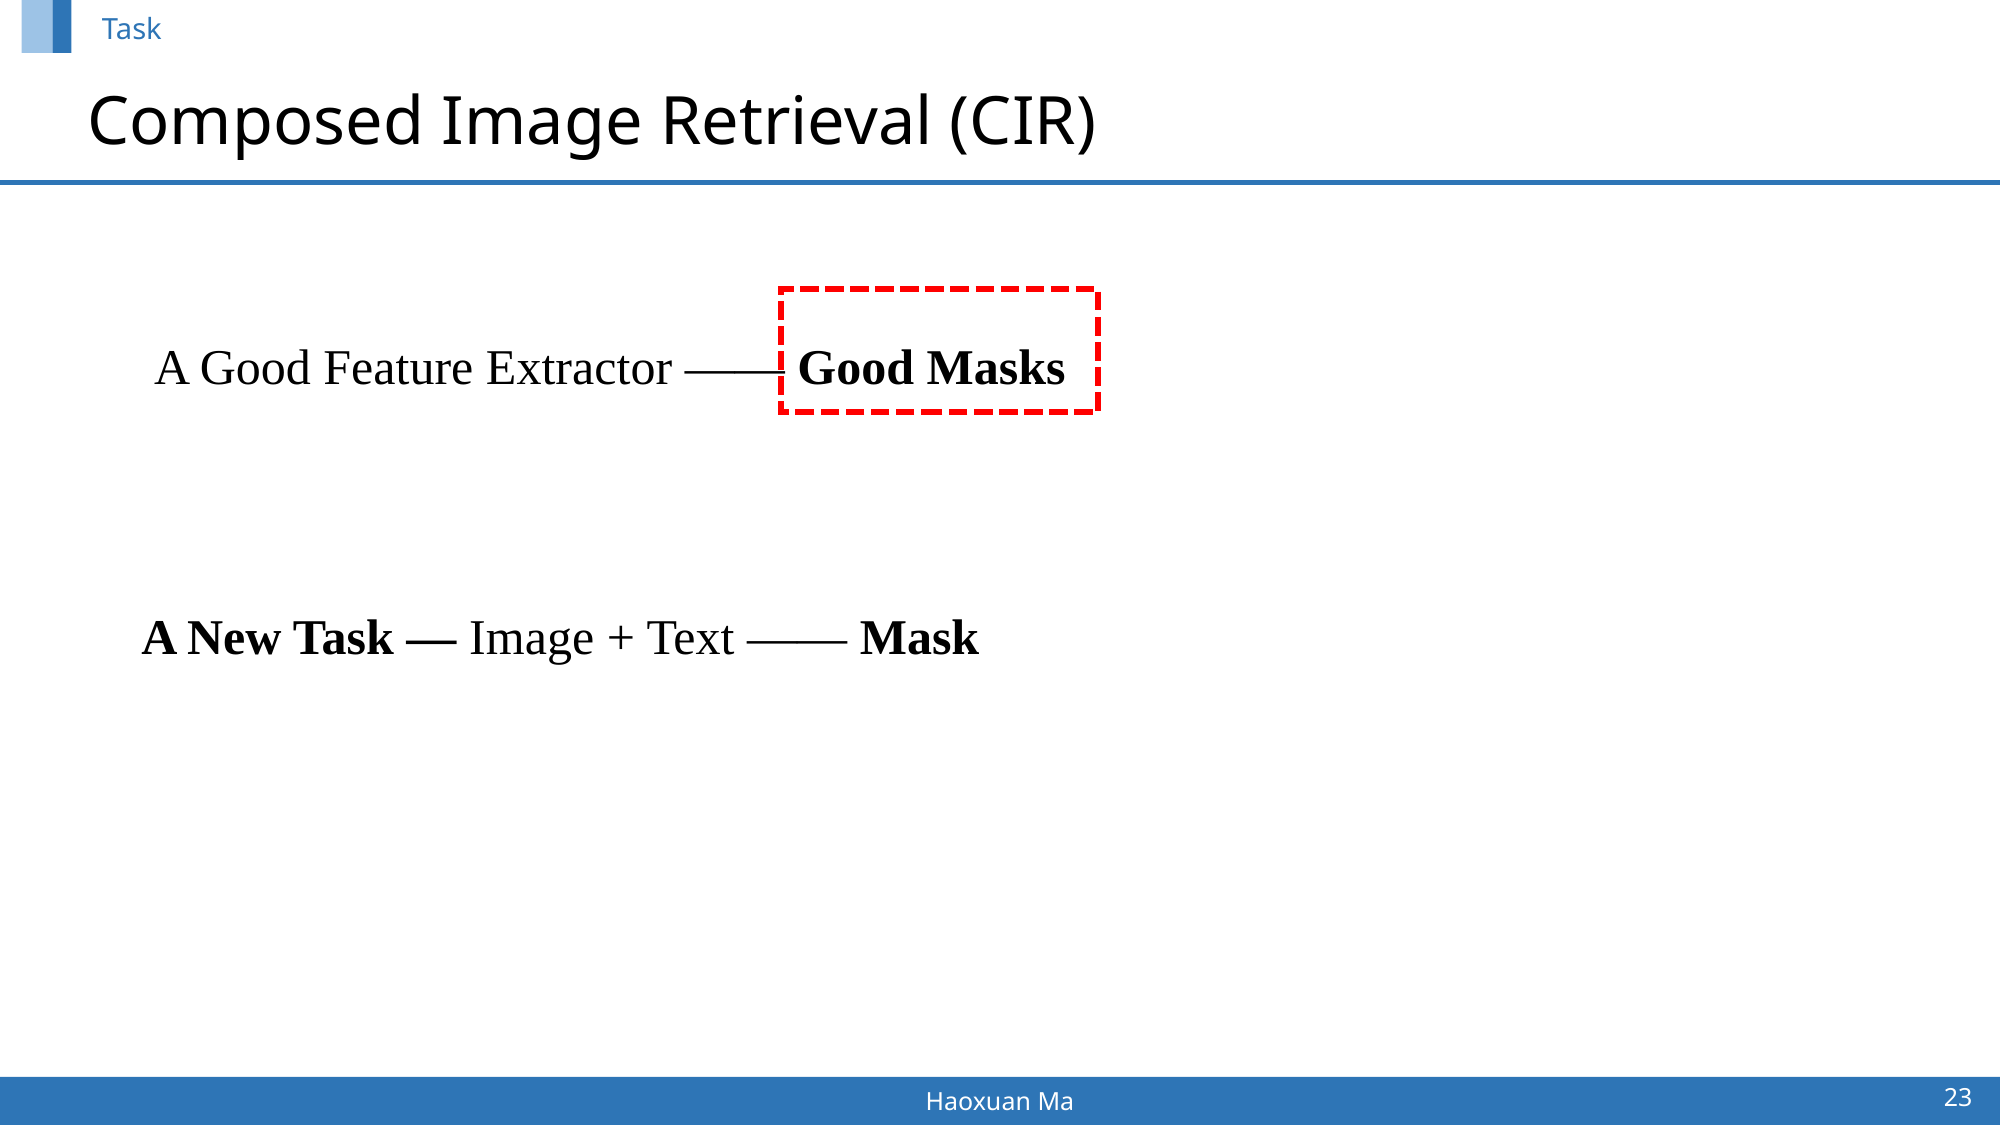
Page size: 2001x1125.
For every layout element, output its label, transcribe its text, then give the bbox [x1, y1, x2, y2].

list Task [86, 6, 818, 53]
text_box [780, 288, 1099, 413]
title Composed Image Retrieval (CIR) [72, 77, 1491, 168]
text_box A Good Feature Extractor —— Good Masks A New Task — Image + Text —— Mask [126, 297, 1678, 673]
footer Haoxuan Ma [662, 1077, 1338, 1124]
slide_number 23 [1887, 1073, 1988, 1124]
